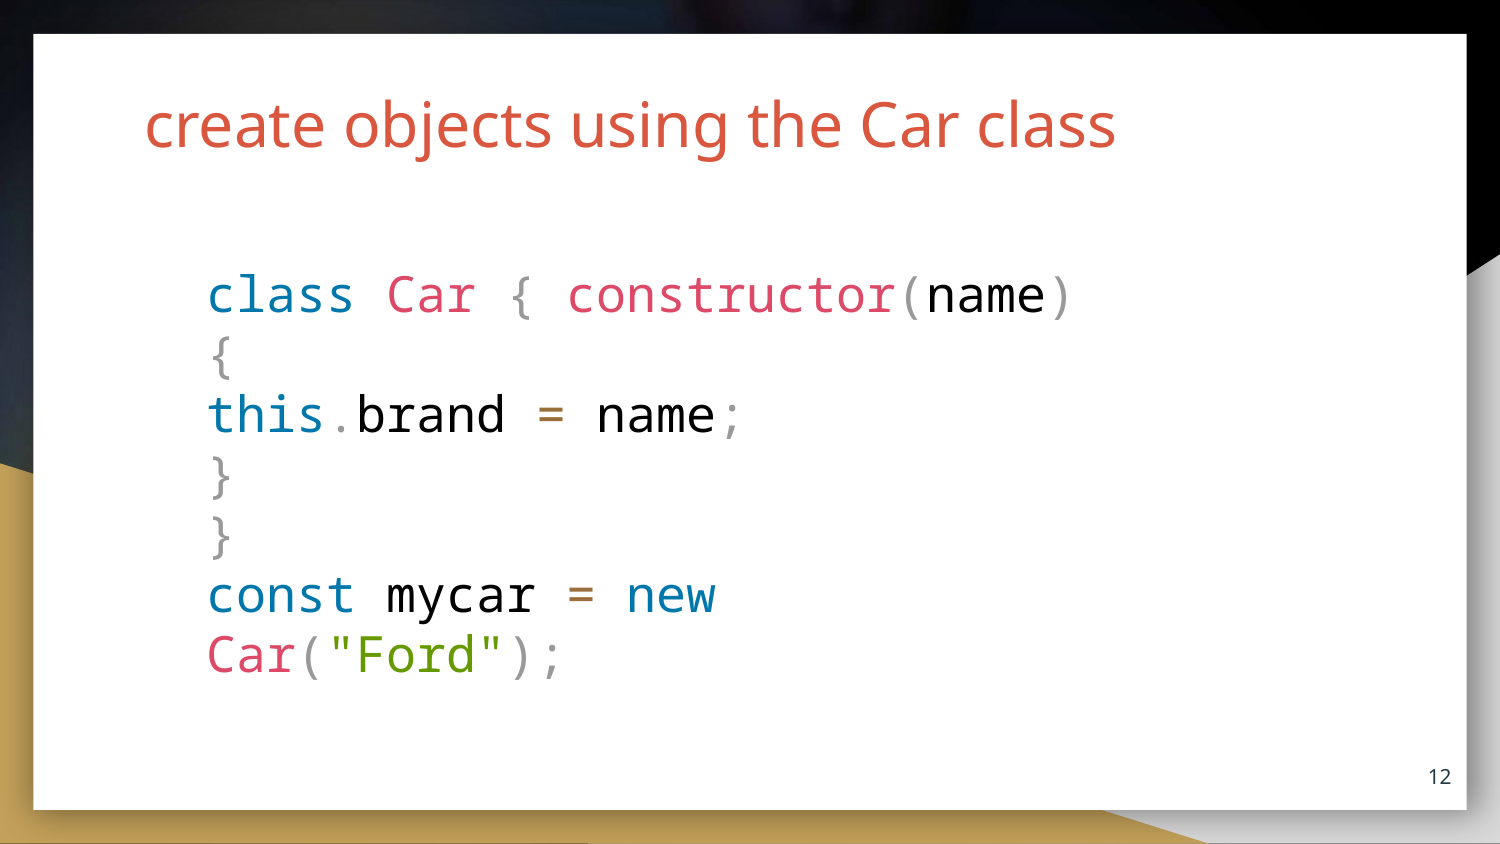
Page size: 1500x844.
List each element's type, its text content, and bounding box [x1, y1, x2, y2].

slide_number 12 [1376, 745, 1467, 810]
title create objects using the Car class [129, 70, 1361, 179]
text_box class Car { constructor(name) { this.brand = name; } } const mycar = new Car("Ford"); [206, 236, 1080, 709]
picture [0, 0, 1500, 473]
